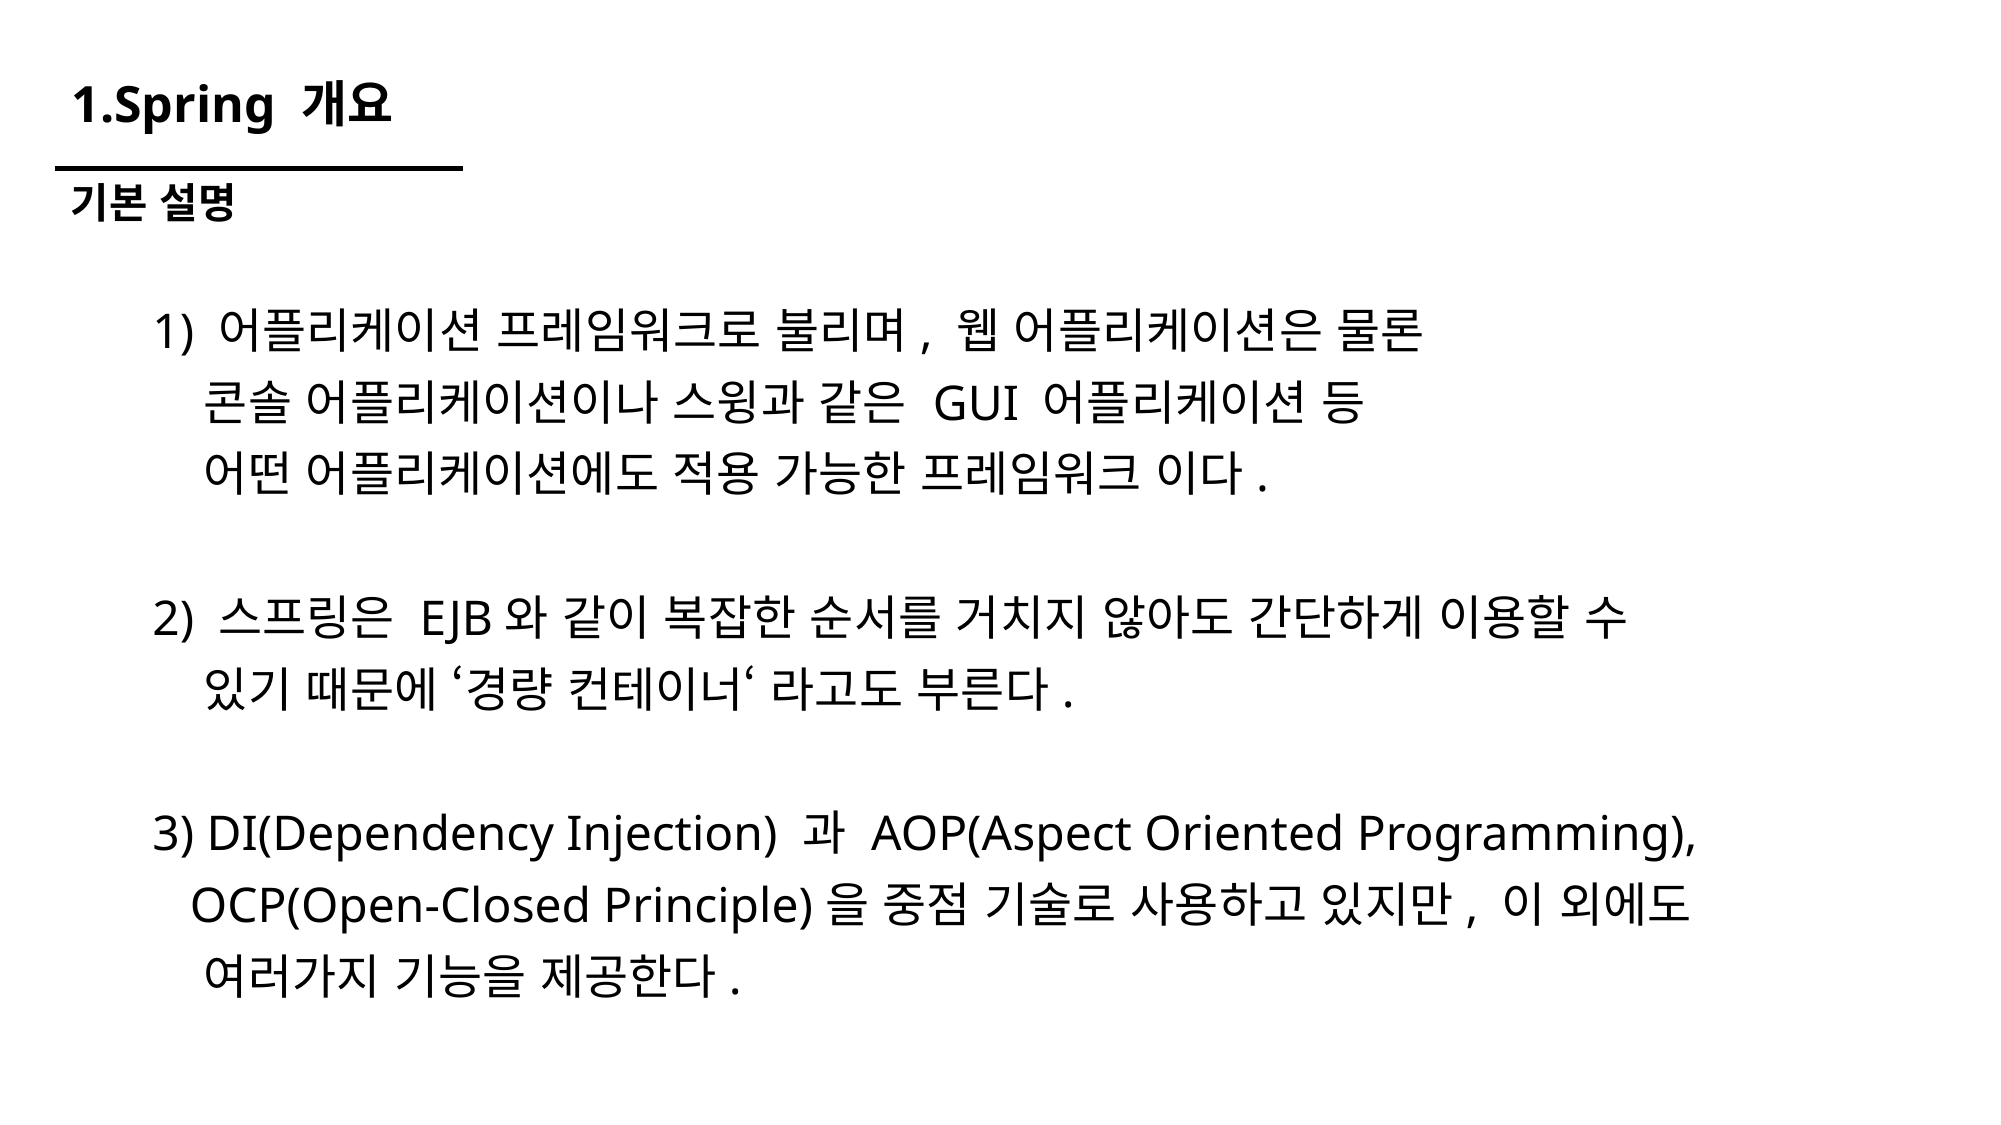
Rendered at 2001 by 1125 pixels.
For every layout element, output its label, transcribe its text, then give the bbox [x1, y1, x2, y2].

title 1.Spring 개요 [56, 46, 710, 165]
text_box 기본 설명 [55, 170, 445, 240]
list 1) 어플리케이션 프레임워크로 불리며, 웹 어플리케이션은 물론 콘솔 어플리케이션이나 스윙과 같은 GUI 어플리케이션 등 어떤 어플리케이션에도 적용 가능한 프레임워크 이다. 2) 스프링은 EJB와 같이 복잡한 순서를 거치지 않아도 간단하게 이용할 수 있기 때문에 ‘경량 컨테이너‘ 라고도 부른다. 3) DI(Dependency Injection) 과 AOP(Aspect Oriented Programming), OCP(Open-Closed Principle)을 중점 기술로 사용하고 있지만, 이 외에도 여러가지 기능을 제공한다. [137, 299, 1863, 1014]
